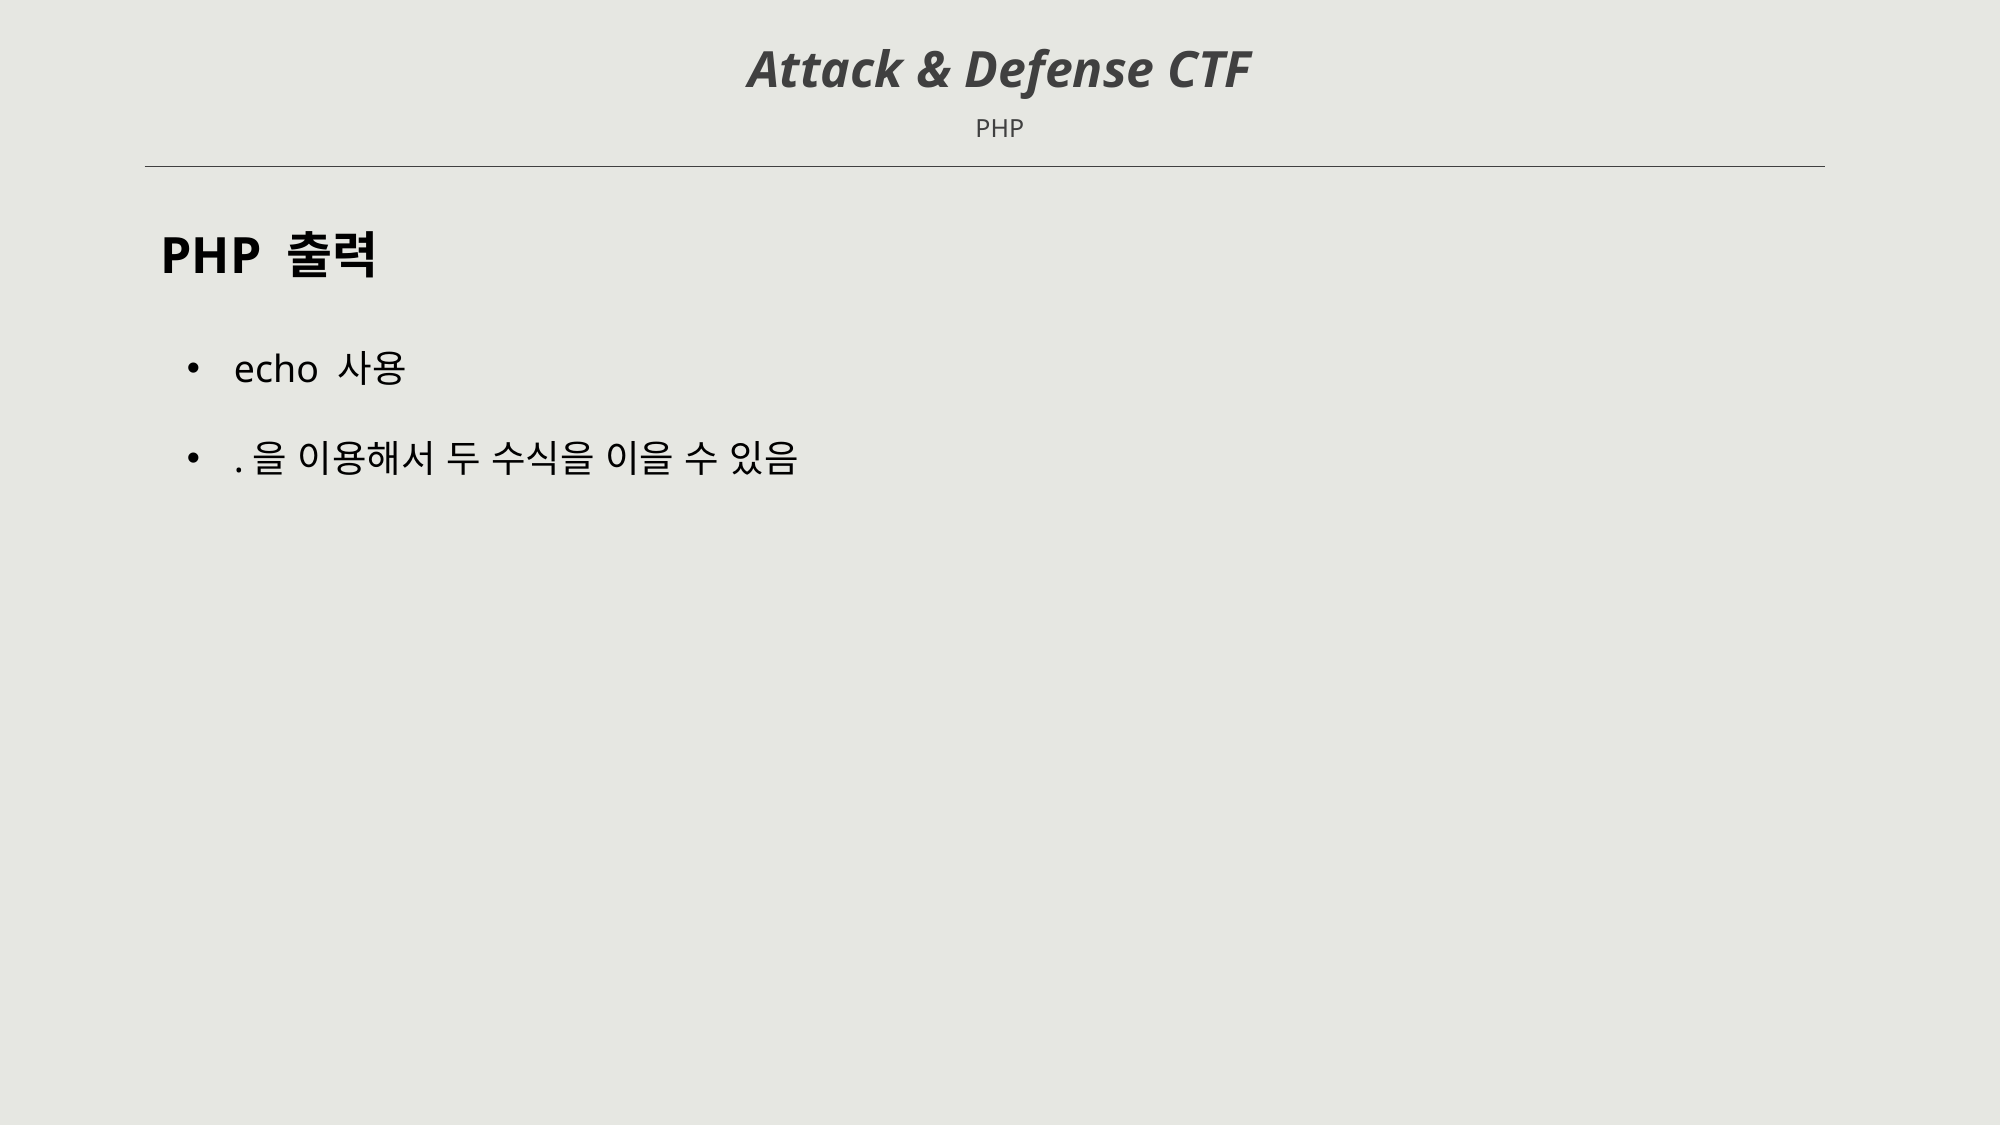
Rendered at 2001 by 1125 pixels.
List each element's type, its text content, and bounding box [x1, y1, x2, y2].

text_box PHP 출력 [145, 216, 394, 292]
text_box echo 사용 .을 이용해서 두 수식을 이을 수 있음 [172, 292, 814, 487]
text_box Attack & Defense CTF PHP [527, 0, 1473, 150]
